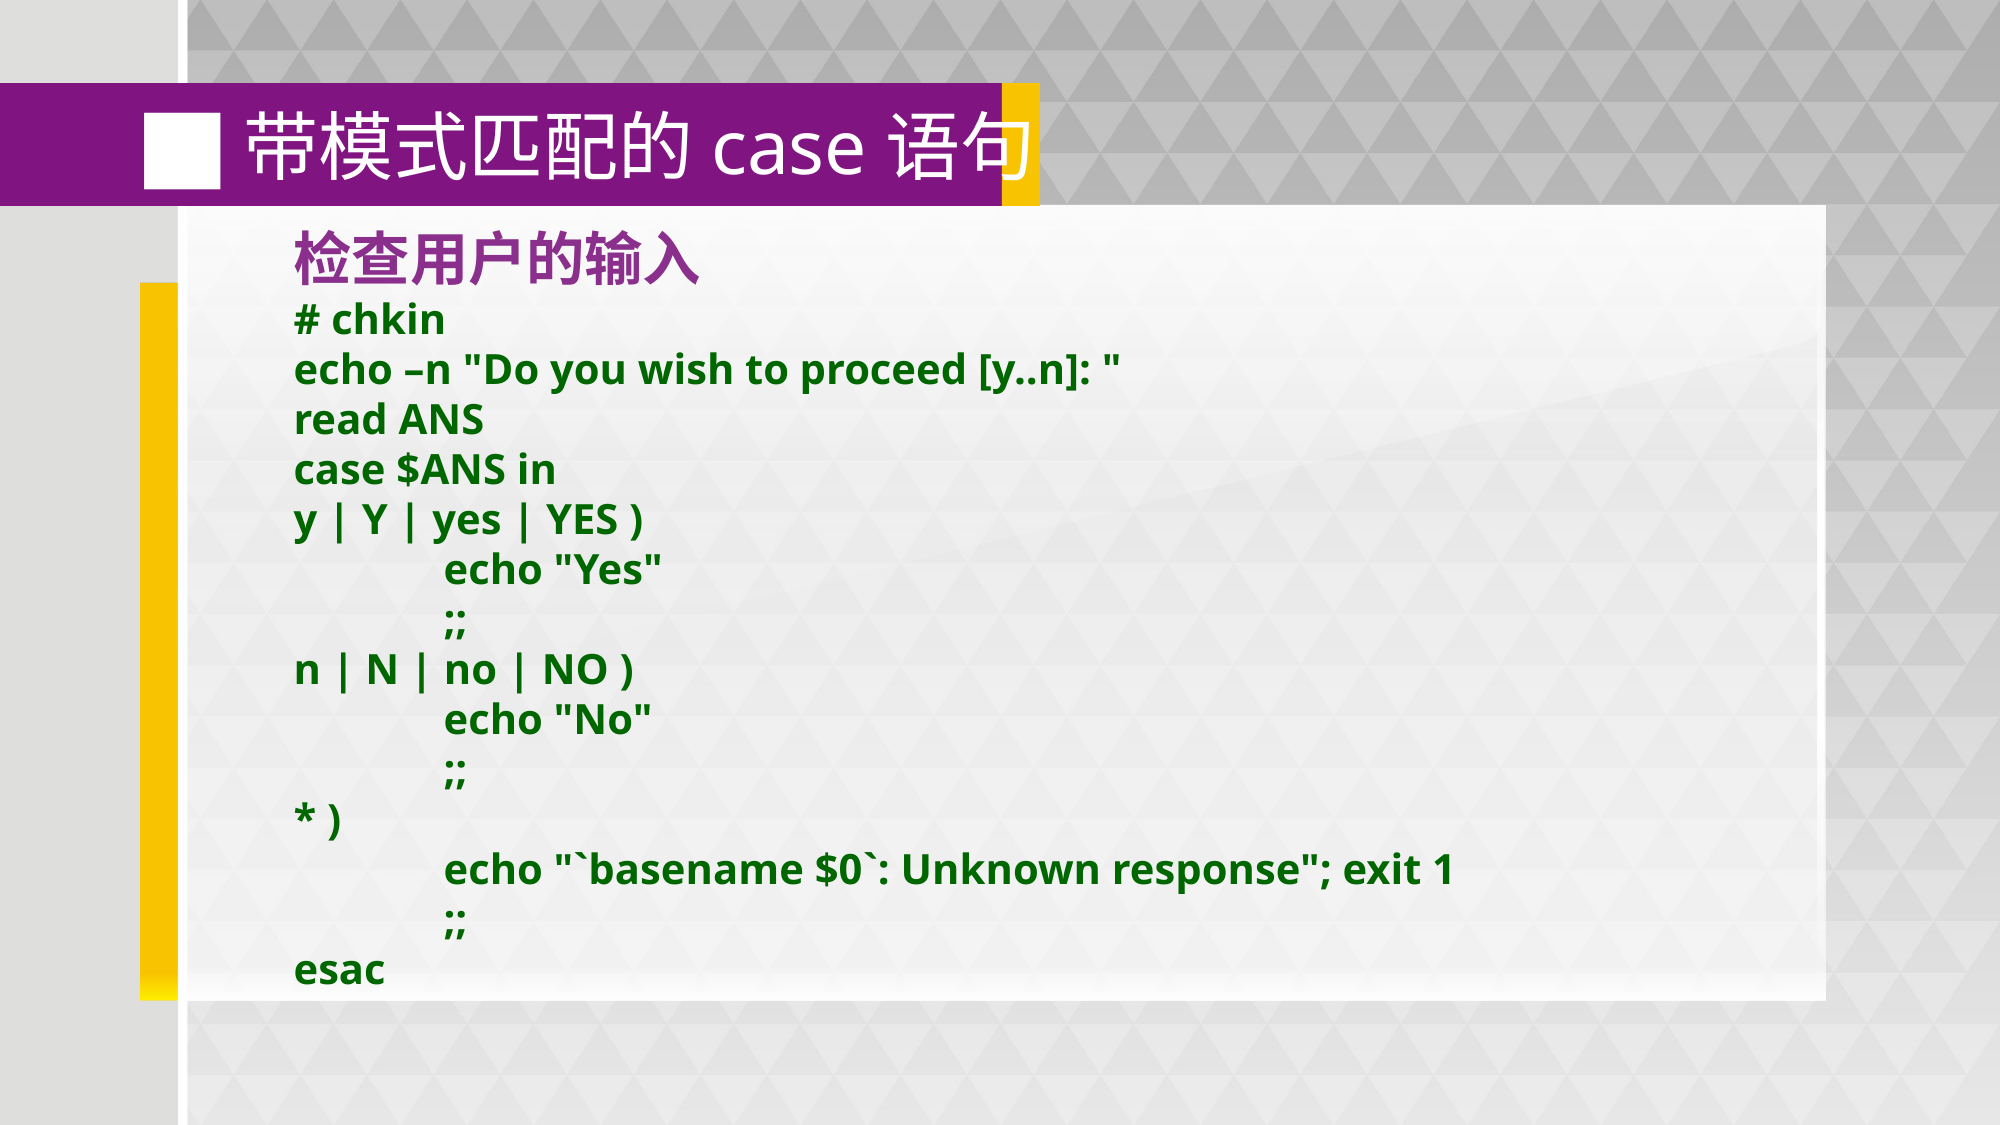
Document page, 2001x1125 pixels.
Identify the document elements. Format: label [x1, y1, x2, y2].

picture [0, 0, 2000, 1125]
text_box [120, 69, 1036, 206]
